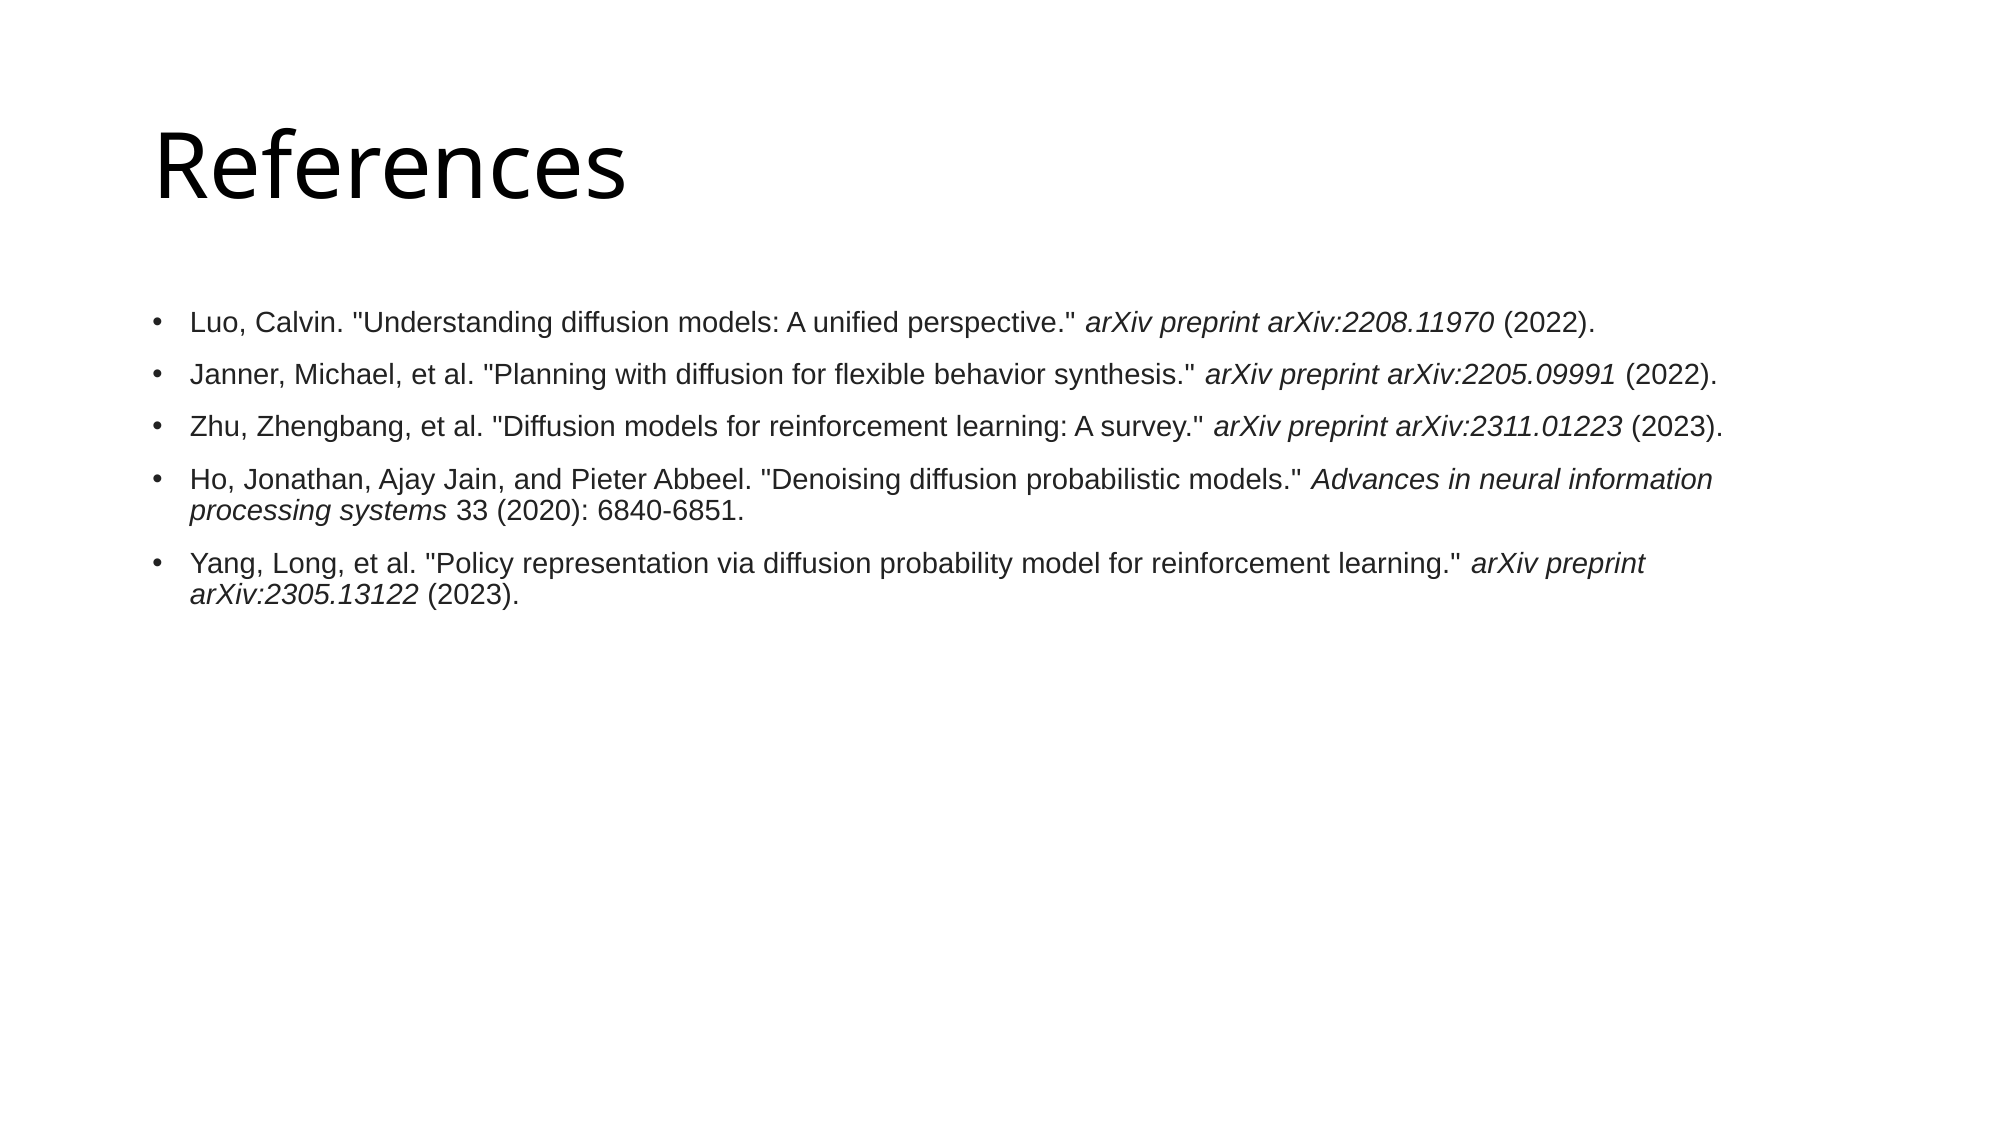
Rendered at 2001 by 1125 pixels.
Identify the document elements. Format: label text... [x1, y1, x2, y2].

list Luo, Calvin. "Understanding diffusion models: A unified perspective." arXiv preprint arXiv:2208.11970 (2022). Janner, Michael, et al. "Planning with diffusion for flexible behavior synthesis." arXiv preprint arXiv:2205.09991 (2022). Zhu, Zhengbang, et al. "Diffusion models for reinforcement learning: A survey." arXiv preprint arXiv:2311.01223 (2023). Ho, Jonathan, Ajay Jain, and Pieter Abbeel. "Denoising diffusion probabilistic models." Advances in neural information processing systems 33 (2020): 6840-6851. Yang, Long, et al. "Policy representation via diffusion probability model for reinforcement learning." arXiv preprint arXiv:2305.13122 (2023). [137, 299, 1863, 1014]
title References [137, 59, 1863, 278]
